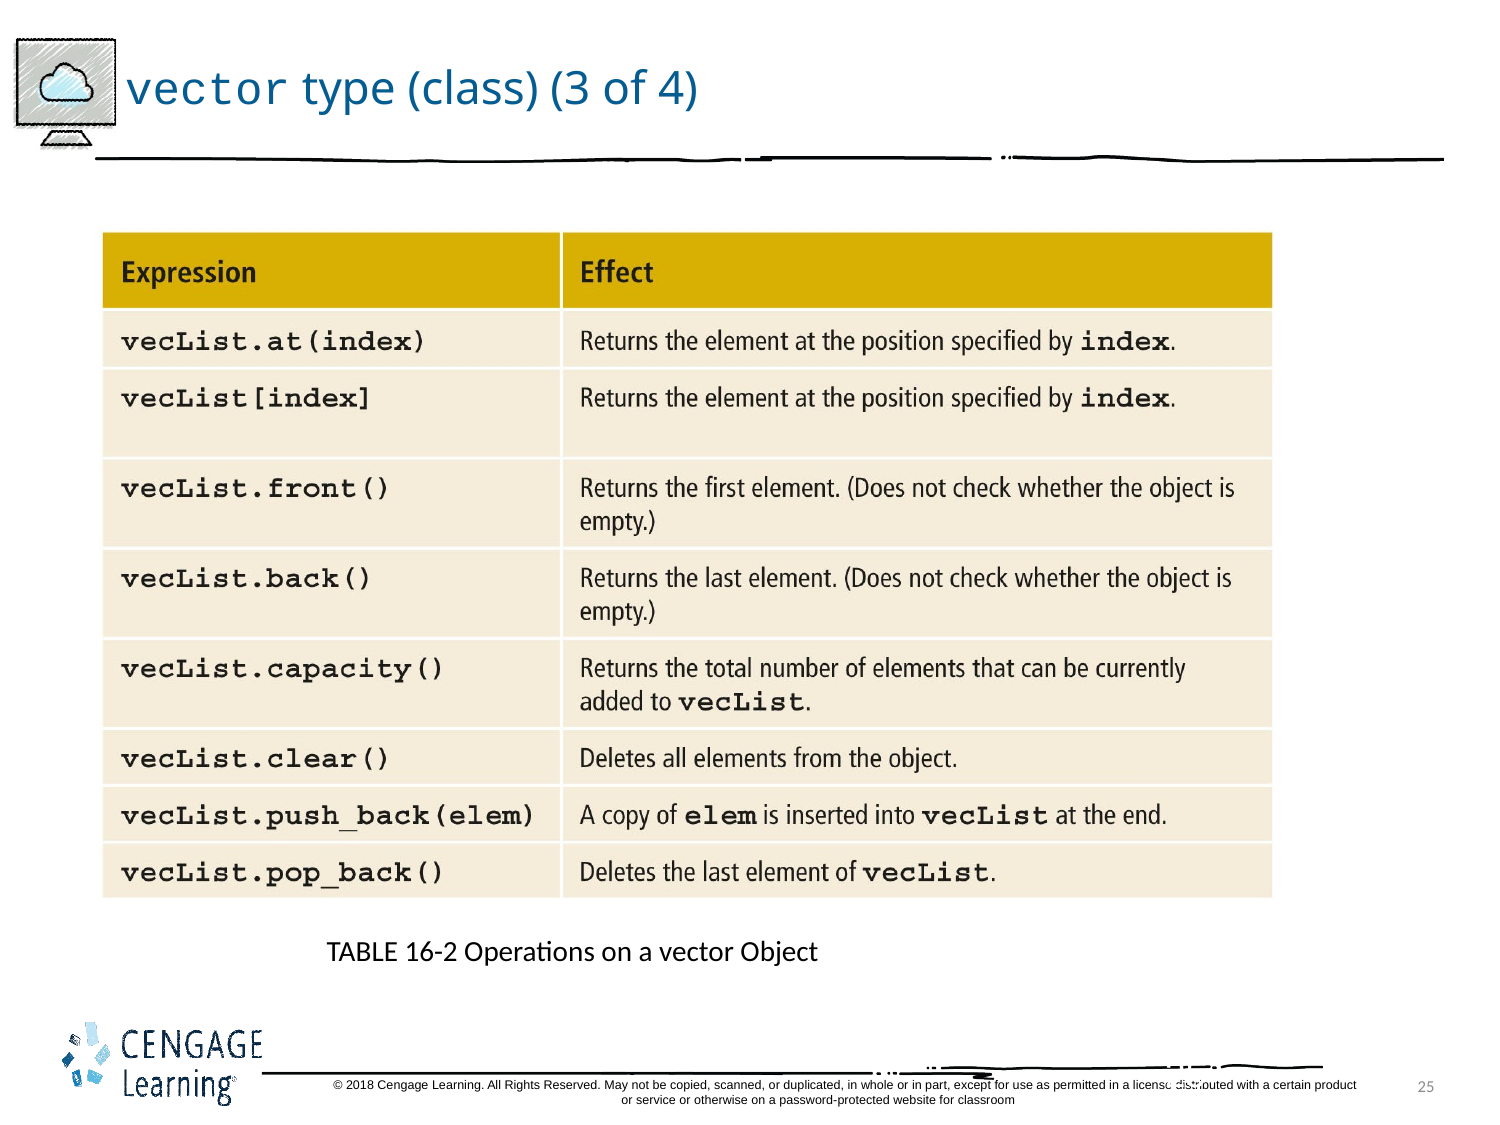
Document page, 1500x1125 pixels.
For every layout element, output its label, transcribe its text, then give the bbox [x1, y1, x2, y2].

title vector type (class) (3 of 4) [125, 66, 1442, 116]
text_box TABLE 16-2 Operations on a vector Object [311, 924, 1062, 975]
picture [12, 36, 117, 151]
picture [62, 1022, 1149, 1106]
slide_number 25 [1149, 1042, 1500, 1103]
footer C++ Prog© 2018 Cengage Learning. All Rights Reserved. May not be copied, scanned, or duplicated, in whole or in part, except for use as permitted in a license distributed with a certain product or service or otherwise on a password-protected website for classroom ramming: From Problem Analysis to Program Design, Seventh Edition [261, 1079, 1375, 1120]
picture [99, 225, 1275, 900]
picture [95, 155, 1444, 163]
